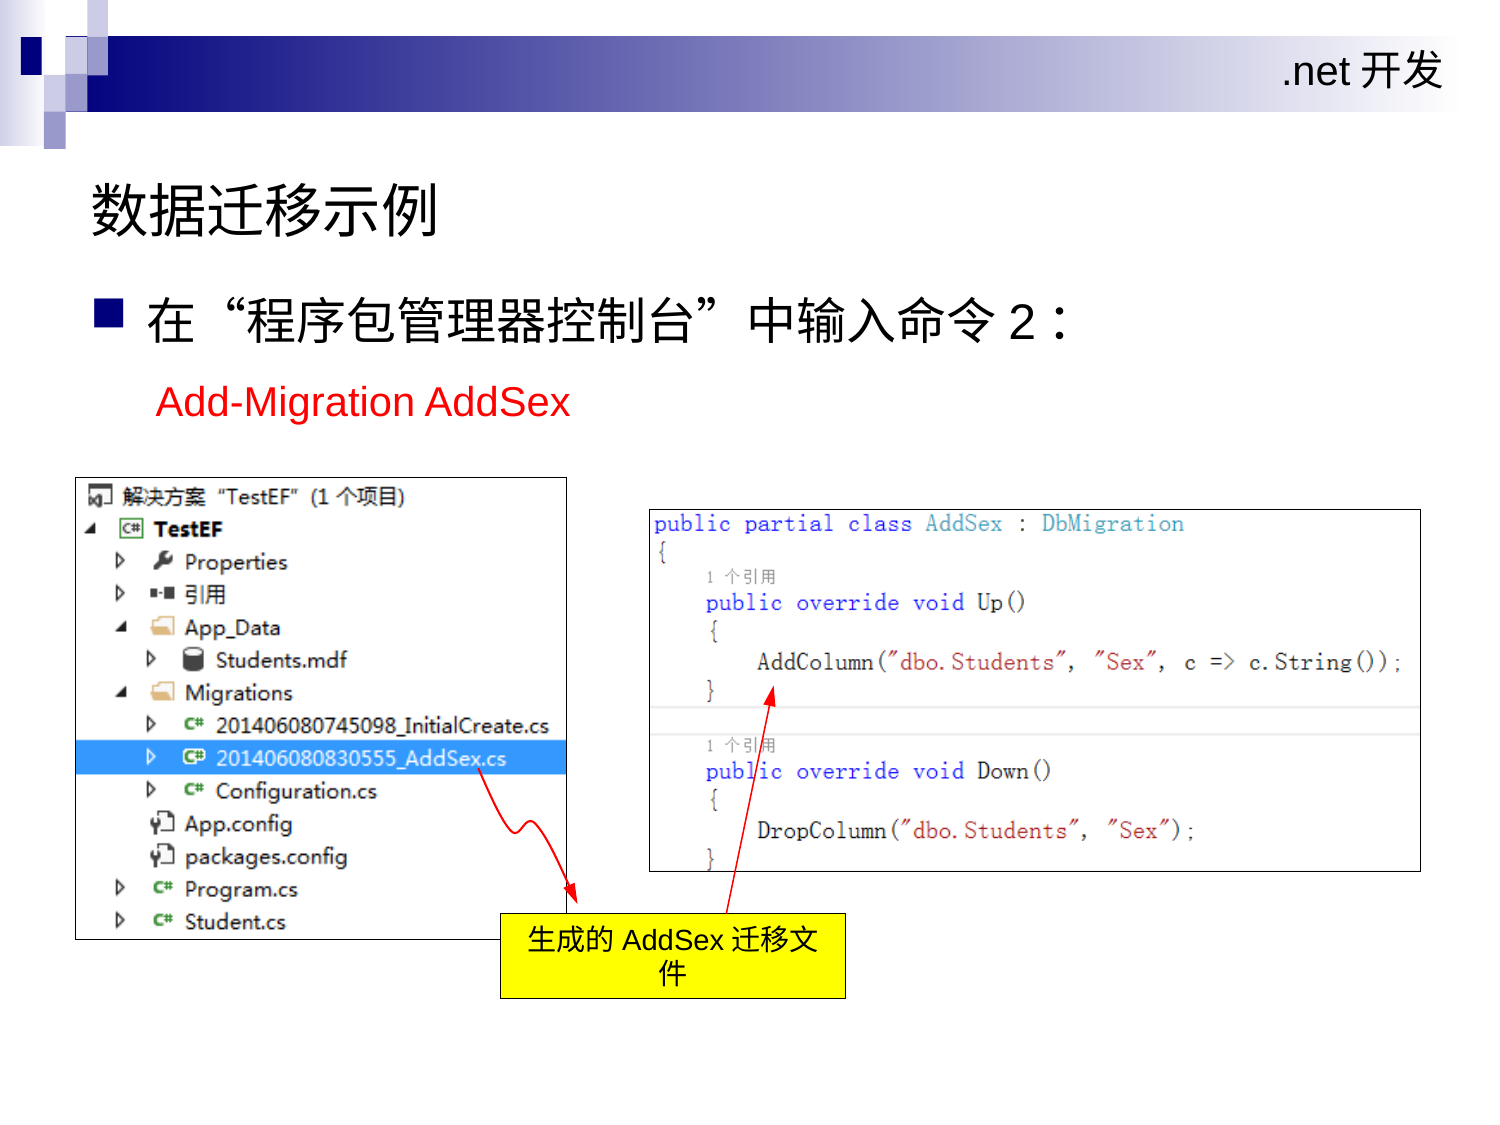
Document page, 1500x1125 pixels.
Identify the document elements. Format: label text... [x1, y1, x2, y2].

list 在“程序包管理器控制台”中输入命令2： Add-Migration AddSex [75, 267, 1425, 433]
picture [74, 477, 567, 941]
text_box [726, 685, 774, 914]
picture [649, 509, 1421, 872]
text_box [571, 882, 578, 905]
text_box 生成的AddSex迁移文件 [500, 913, 846, 999]
title 数据迁移示例 [75, 149, 1425, 256]
